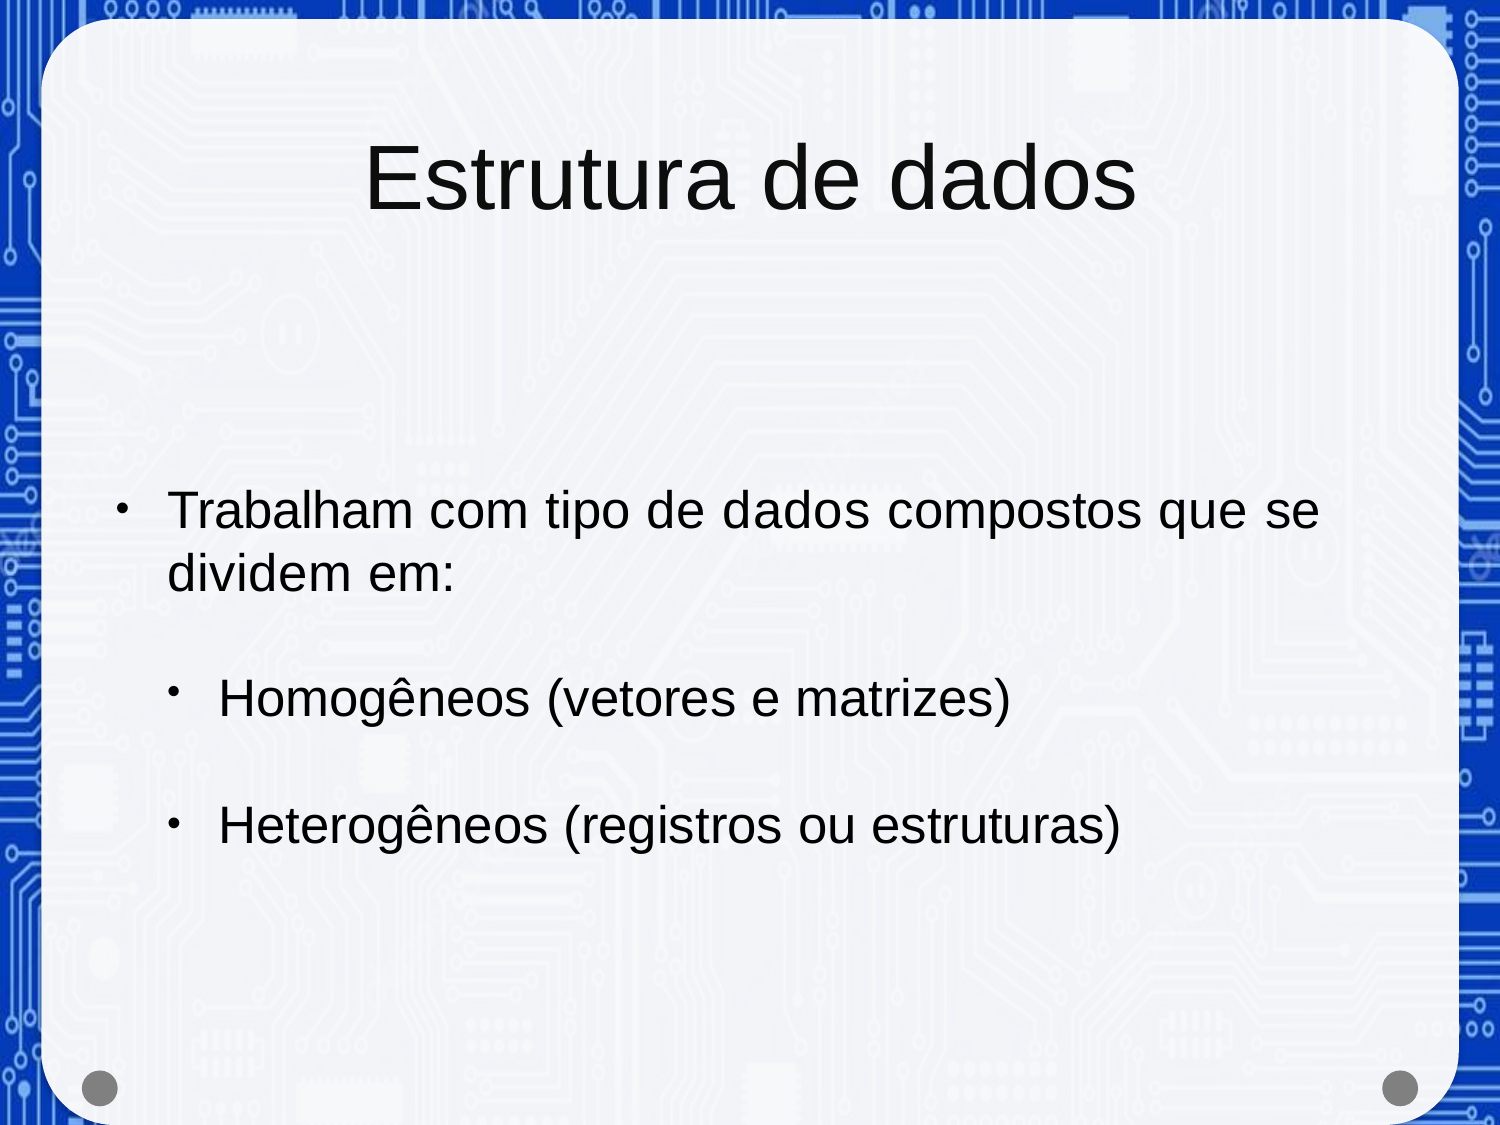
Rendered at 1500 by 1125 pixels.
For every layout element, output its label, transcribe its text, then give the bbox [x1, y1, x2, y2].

text_box Trabalham com tipo de dados compostos que se dividem em: Homogêneos (vetores e matrizes) Heterogêneos (registros ou estruturas) [161, 472, 1332, 855]
title Estrutura de dados [361, 77, 1139, 267]
text_box • [114, 480, 137, 530]
picture [0, 0, 1500, 1125]
